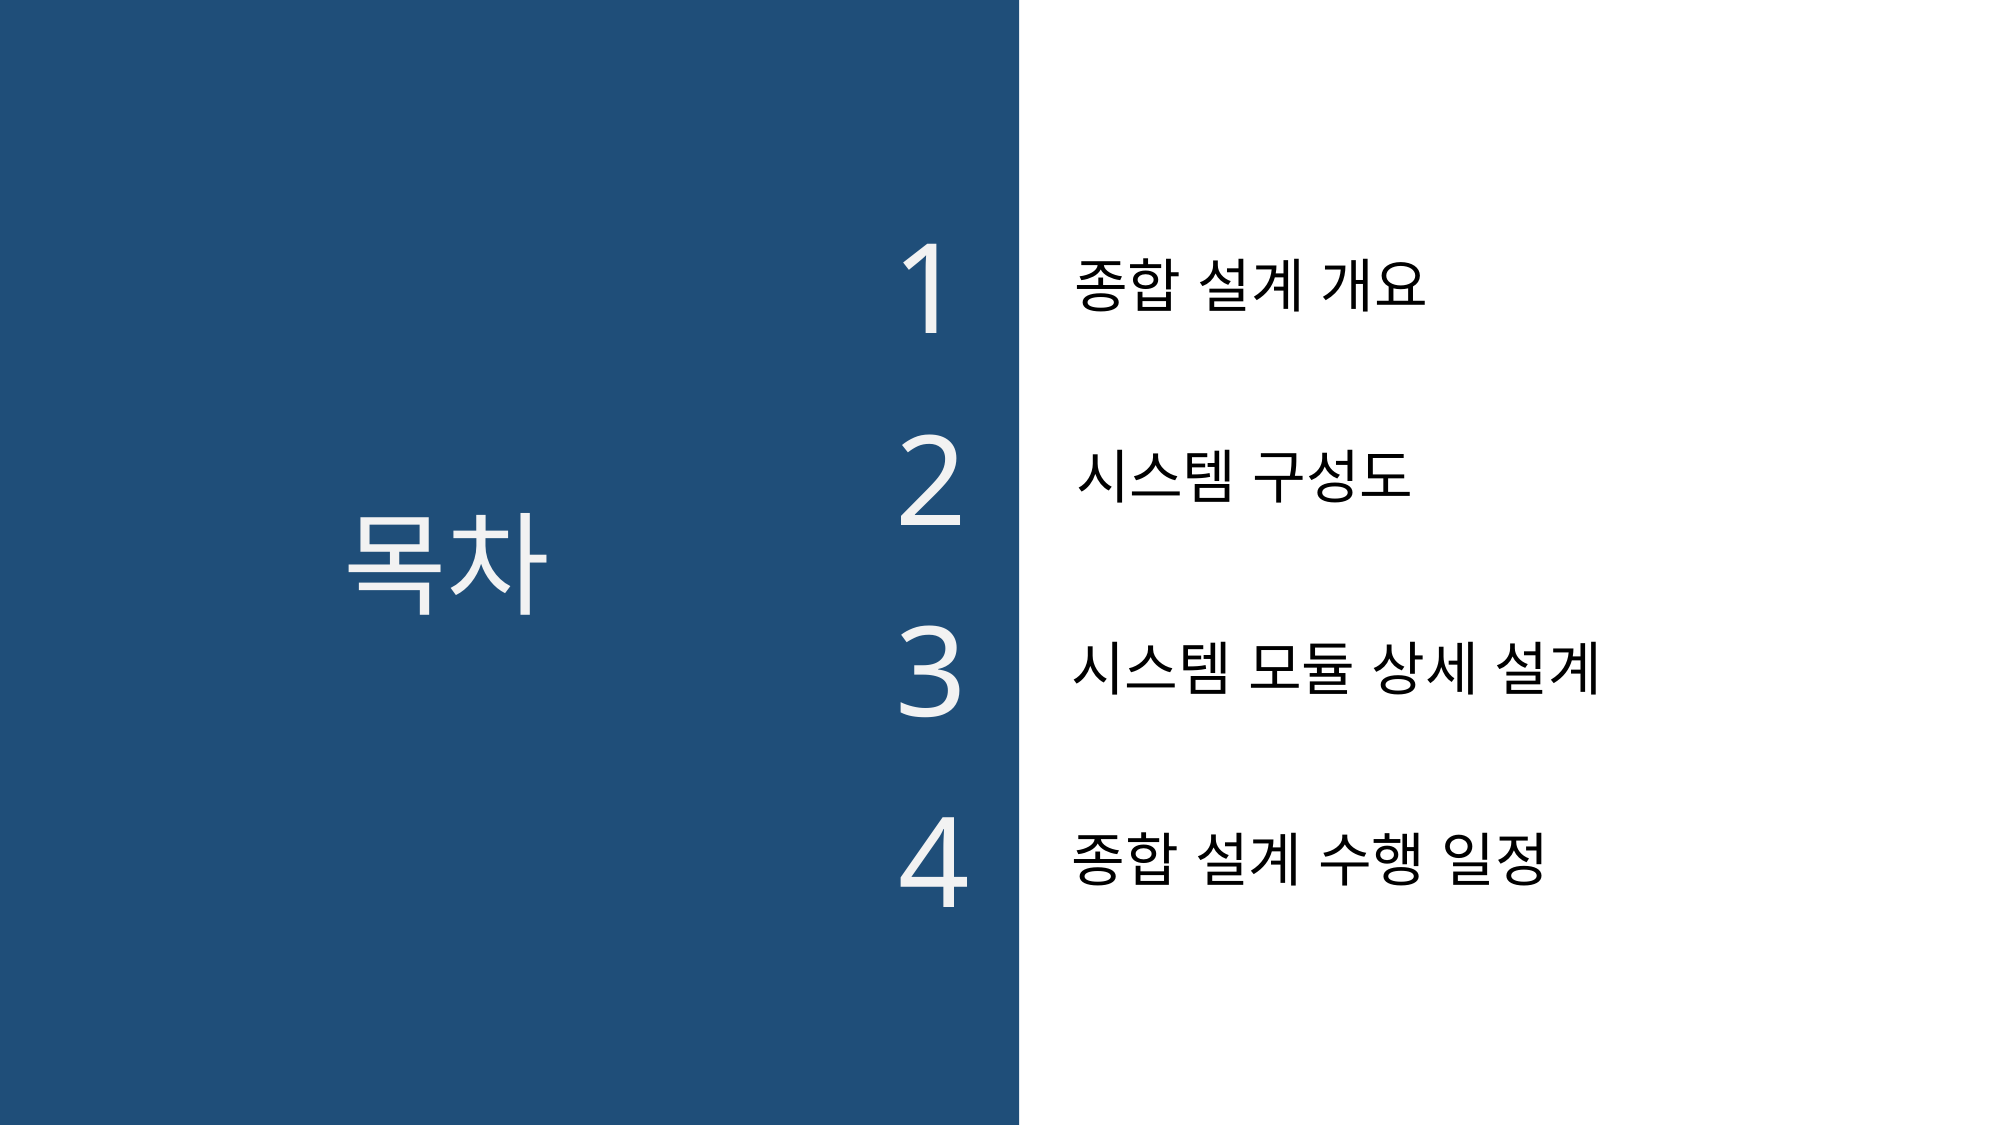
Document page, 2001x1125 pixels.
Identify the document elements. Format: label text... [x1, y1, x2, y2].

text_box 3 [880, 583, 982, 749]
text_box 1 [877, 201, 958, 366]
text_box 종합 설계 개요 [1059, 241, 1443, 327]
text_box 시스템 구성도 [1061, 432, 1429, 518]
text_box [0, 0, 1020, 1125]
text_box 종합 설계 수행 일정 [1057, 815, 1564, 901]
text_box 4 [883, 775, 985, 941]
text_box 목차 [328, 486, 566, 637]
text_box 시스템 모듈 상세 설계 [1056, 624, 1617, 710]
text_box 2 [880, 392, 982, 558]
